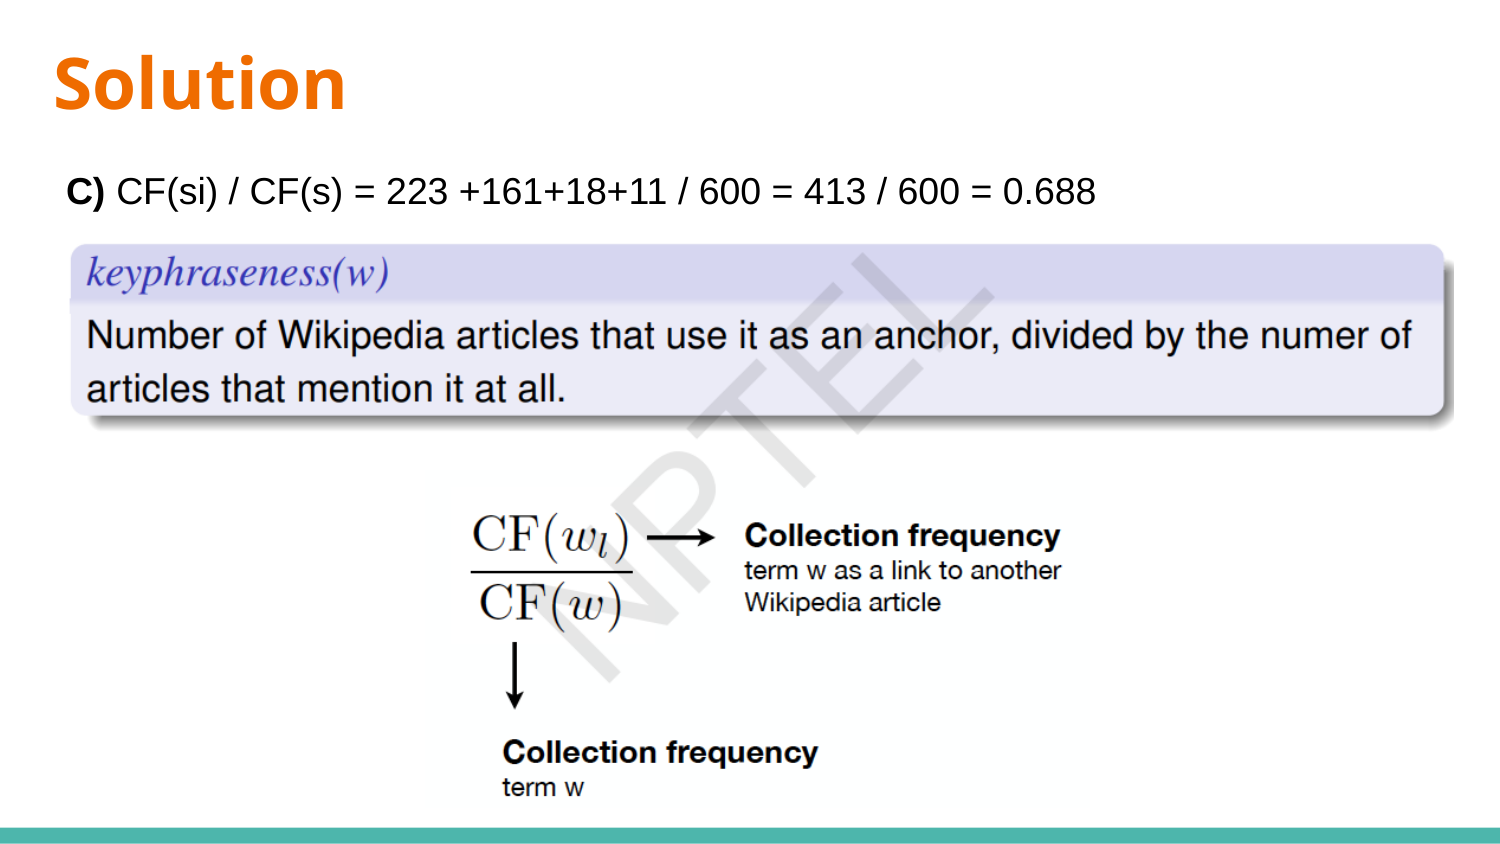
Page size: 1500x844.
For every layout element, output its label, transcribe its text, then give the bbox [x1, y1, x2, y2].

title Solution [38, 23, 1437, 140]
list C) CF(si) / CF(s) = 223 +161+18+11 / 600 = 413 / 600 = 0.688 [51, 145, 1336, 746]
picture [65, 225, 1454, 808]
